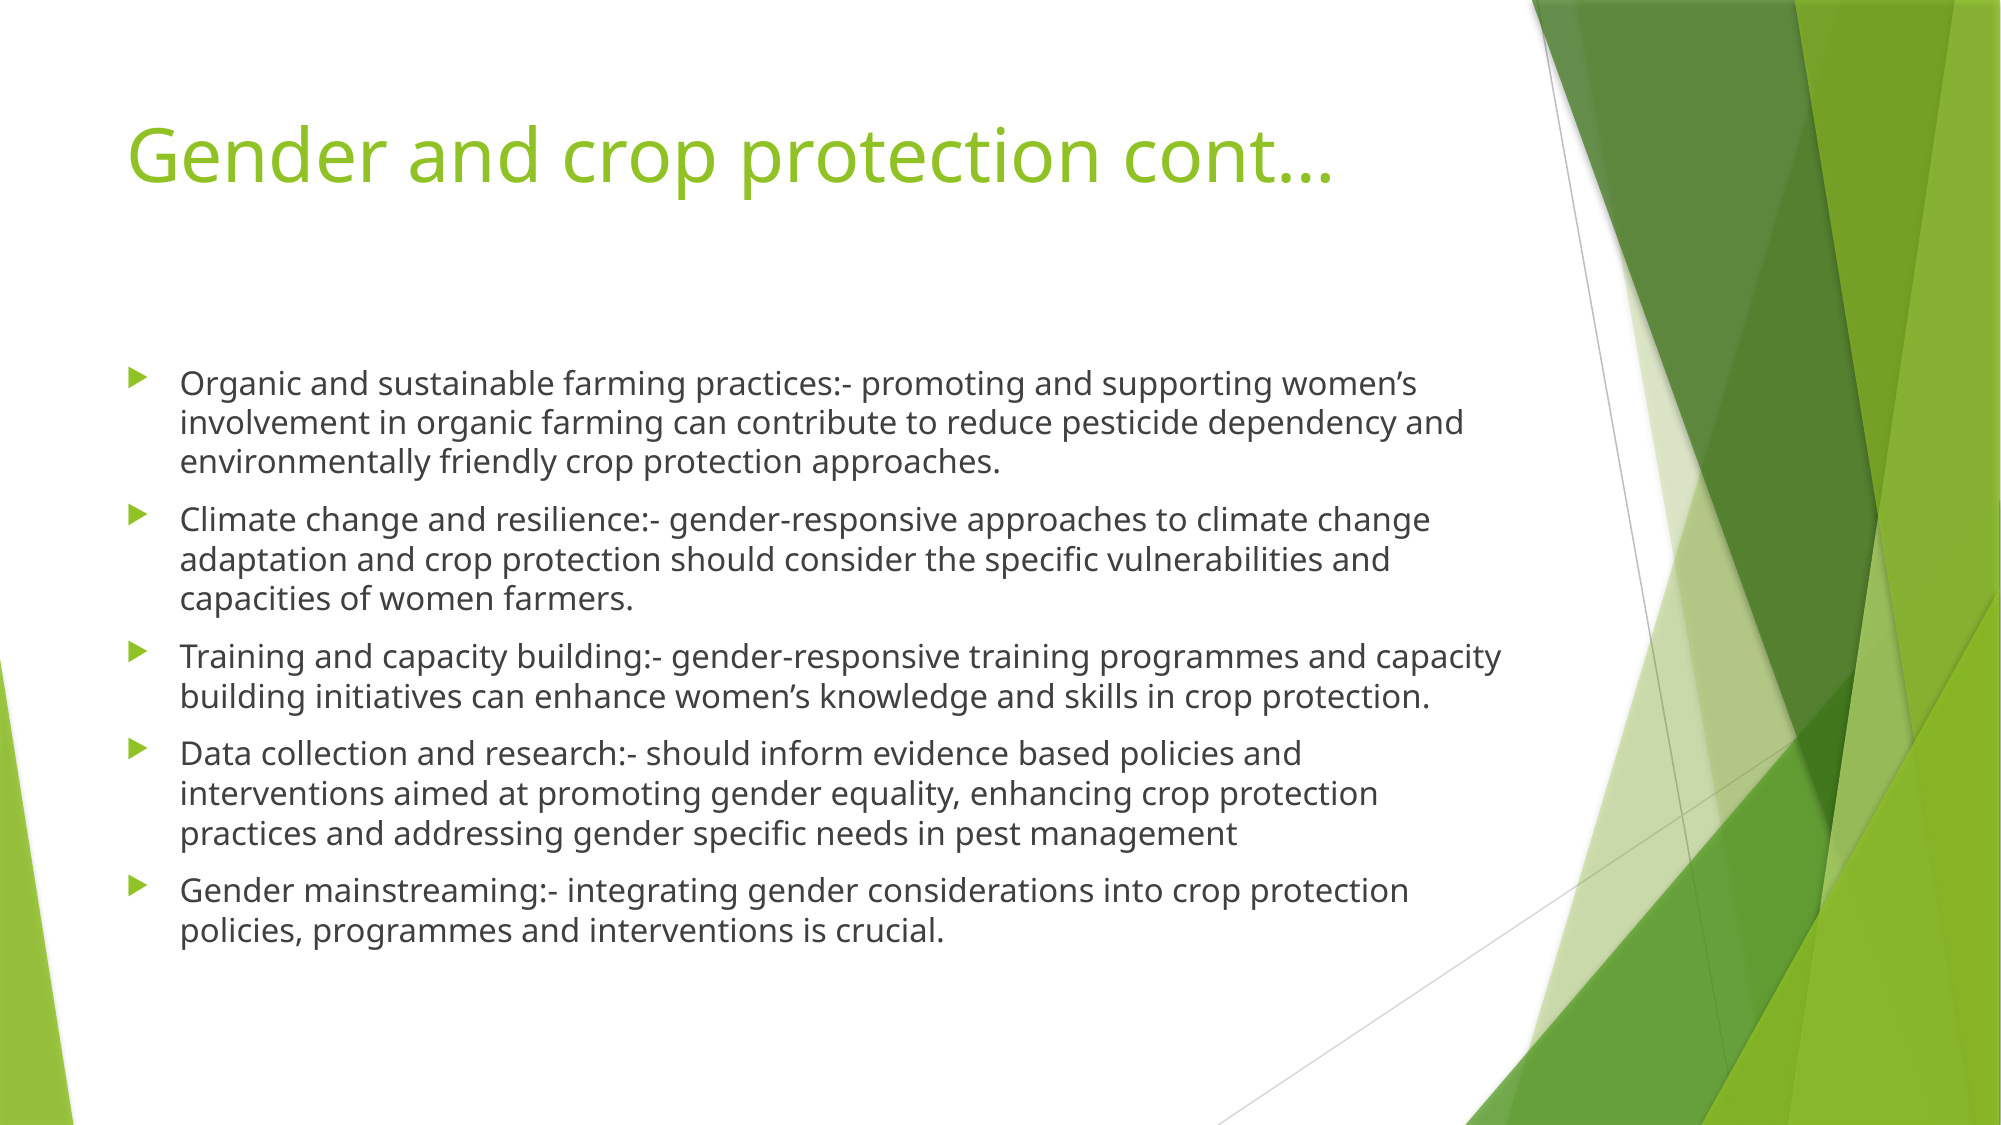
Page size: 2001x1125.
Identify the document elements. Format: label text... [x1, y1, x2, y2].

list Organic and sustainable farming practices:- promoting and supporting women’s involvement in organic farming can contribute to reduce pesticide dependency and environmentally friendly crop protection approaches. Climate change and resilience:- gender-responsive approaches to climate change adaptation and crop protection should consider the specific vulnerabilities and capacities of women farmers. Training and capacity building:- gender-responsive training programmes and capacity building initiatives can enhance women’s knowledge and skills in crop protection. Data collection and research:- should inform evidence based policies and interventions aimed at promoting gender equality, enhancing crop protection practices and addressing gender specific needs in pest management Gender mainstreaming:- integrating gender considerations into crop protection policies, programmes and interventions is crucial. [111, 354, 1522, 992]
title Gender and crop protection cont… [111, 99, 1522, 317]
